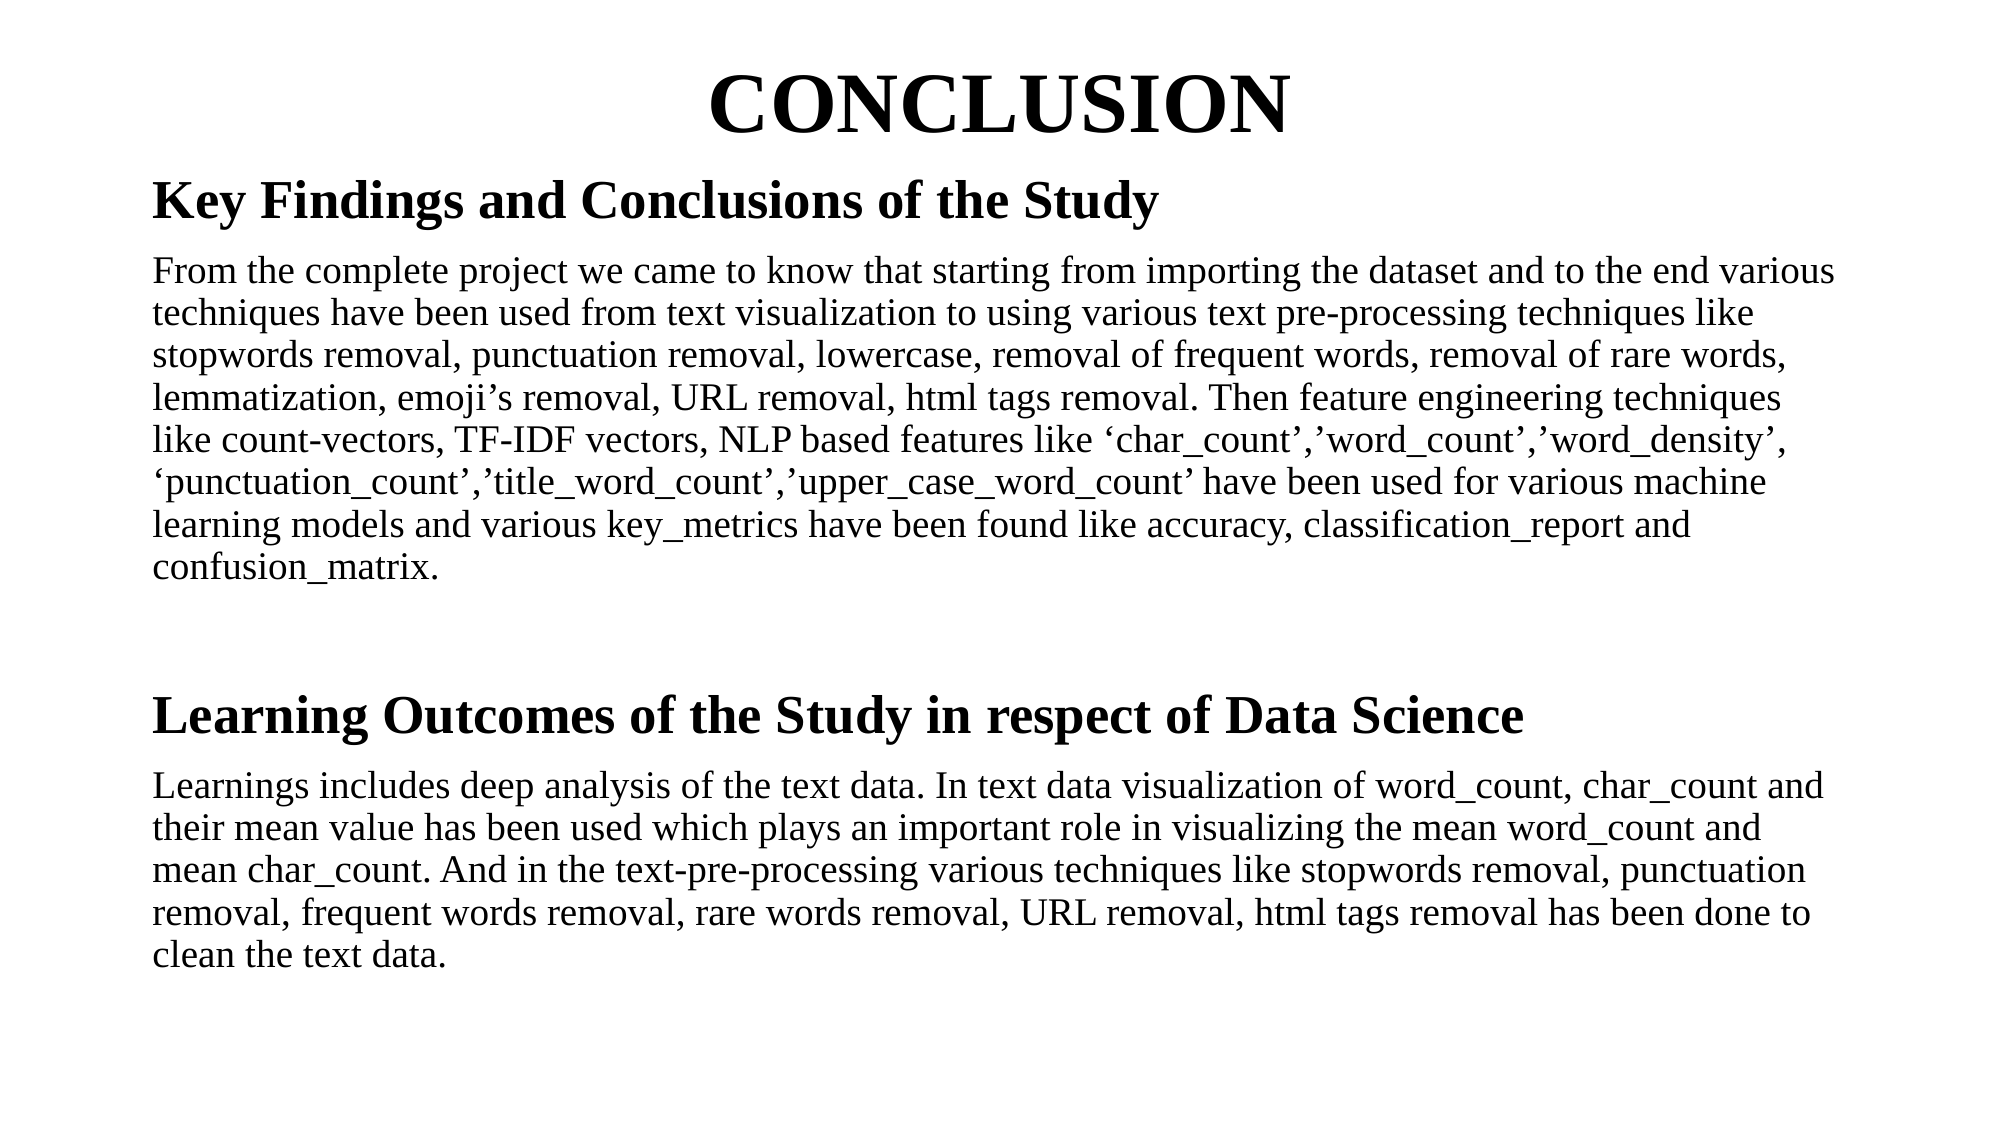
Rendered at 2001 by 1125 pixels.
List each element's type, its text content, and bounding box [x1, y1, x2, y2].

list CONCLUSION Key Findings and Conclusions of the Study From the complete project we came to know that starting from importing the dataset and to the end various techniques have been used from text visualization to using various text pre-processing techniques like stopwords removal, punctuation removal, lowercase, removal of frequent words, removal of rare words, lemmatization, emoji’s removal, URL removal, html tags removal. Then feature engineering techniques like count-vectors, TF-IDF vectors, NLP based features like ‘char_count’,’word_count’,’word_density’, ‘punctuation_count’,’title_word_count’,’upper_case_word_count’ have been used for various machine learning models and various key_metrics have been found like accuracy, classification_report and confusion_matrix. Learning Outcomes of the Study in respect of Data Science Learnings includes deep analysis of the text data. In text data visualization of word_count, char_count and their mean value has been used which plays an important role in visualizing the mean word_count and mean char_count. And in the text-pre-processing various techniques like stopwords removal, punctuation removal, frequent words removal, rare words removal, URL removal, html tags removal has been done to clean the text data. [137, 50, 1863, 1014]
